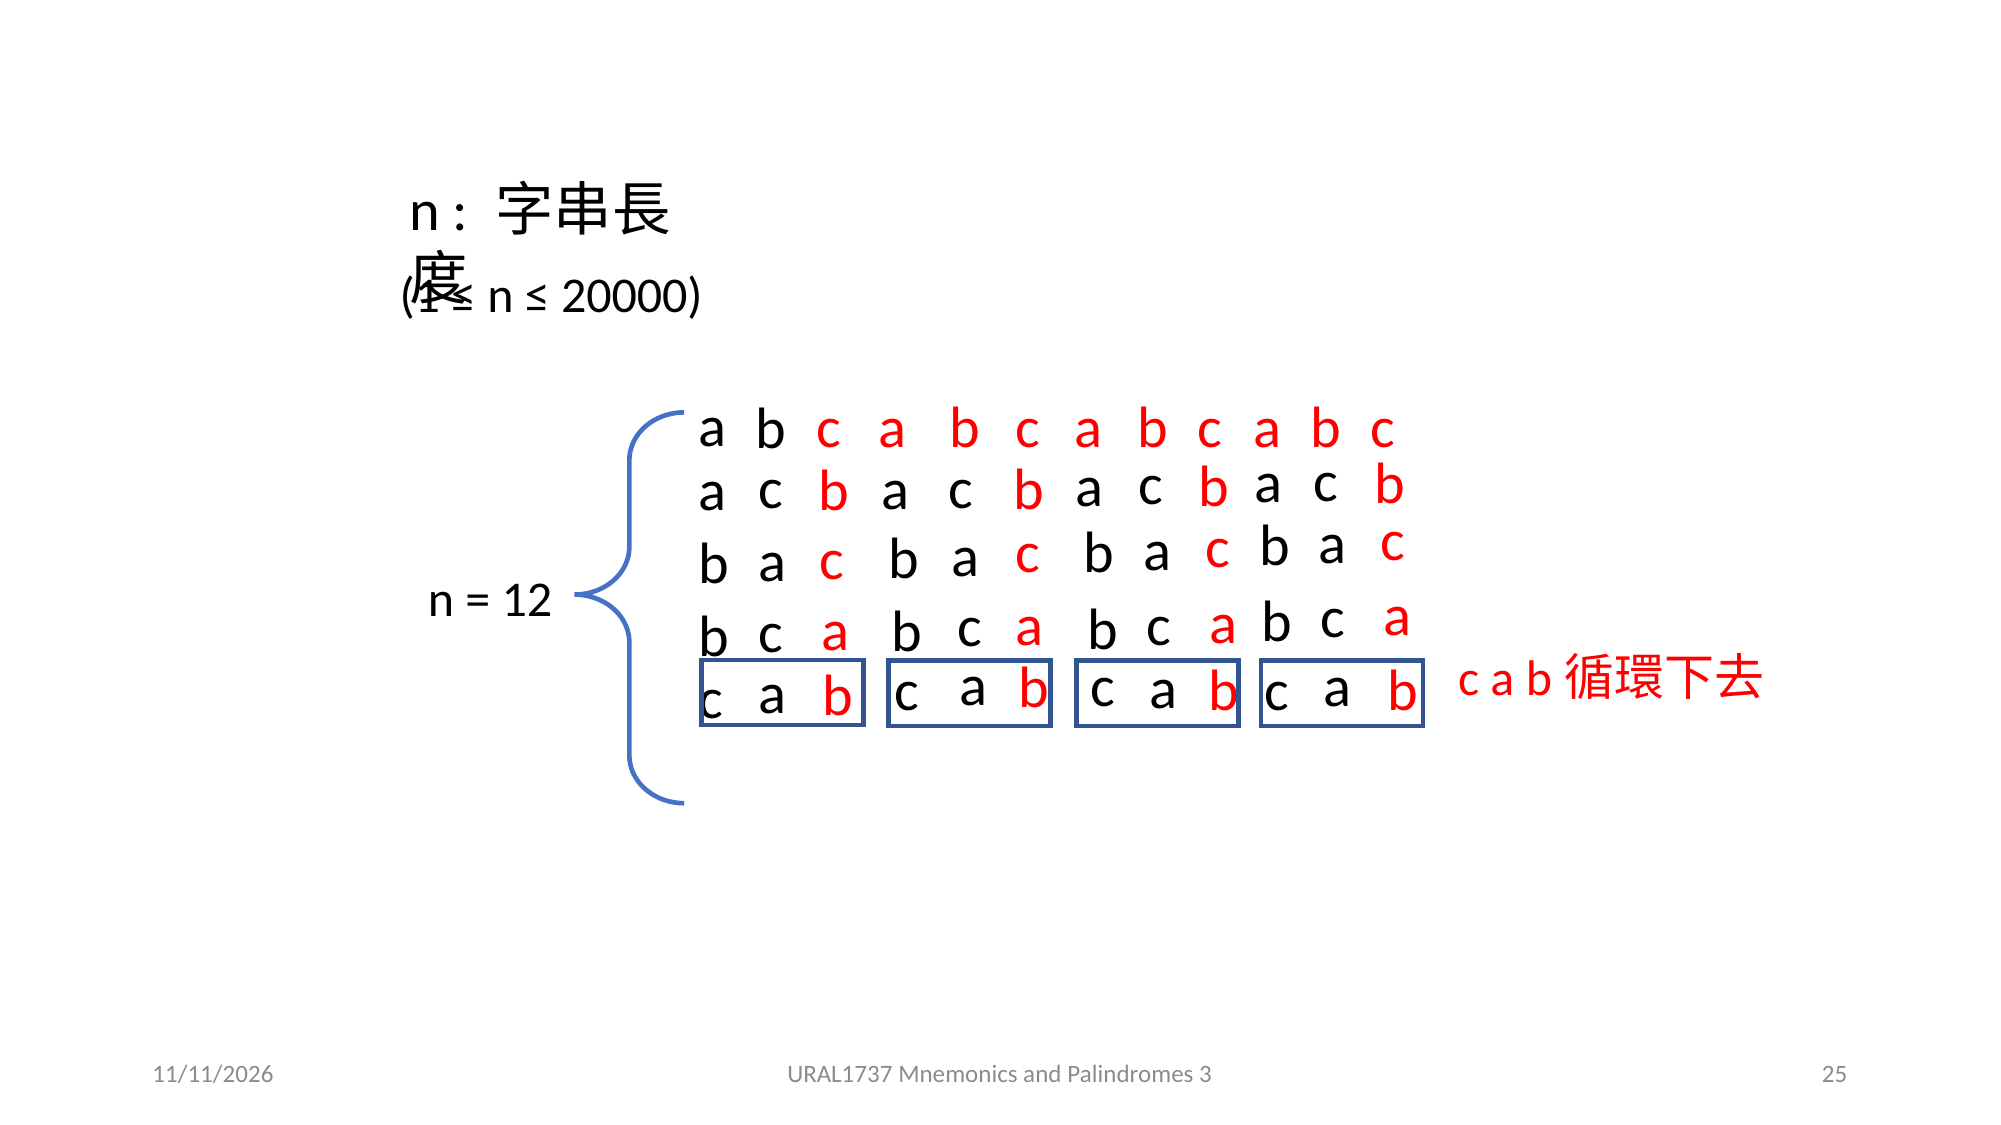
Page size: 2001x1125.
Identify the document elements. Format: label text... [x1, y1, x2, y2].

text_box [873, 506, 1058, 599]
text_box [574, 411, 685, 804]
text_box a [684, 380, 742, 443]
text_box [1246, 570, 1427, 641]
text_box b [1295, 382, 1353, 435]
footer URAL1737 Mnemonics and Palindromes 3 [662, 1042, 1338, 1103]
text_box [876, 579, 1058, 673]
text_box c [1000, 382, 1058, 442]
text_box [1069, 501, 1244, 593]
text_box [866, 442, 1069, 530]
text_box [1072, 577, 1246, 670]
text_box c a b循環下去 [1443, 638, 1792, 713]
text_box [1240, 435, 1434, 524]
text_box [684, 513, 863, 585]
text_box n : 字串長度 [394, 164, 735, 319]
text_box b [1122, 382, 1180, 438]
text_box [1060, 438, 1240, 527]
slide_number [137, 1042, 588, 1103]
slide_number 25 [1412, 1042, 1863, 1103]
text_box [684, 585, 864, 648]
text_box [1244, 495, 1424, 577]
text_box (1 ≤ n ≤ 20000) [376, 255, 718, 330]
text_box c [802, 382, 860, 443]
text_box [1075, 641, 1249, 731]
text_box a [1059, 382, 1118, 442]
text_box a [863, 382, 922, 443]
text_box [684, 443, 873, 531]
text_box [1249, 641, 1431, 731]
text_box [684, 648, 866, 739]
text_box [880, 639, 1062, 731]
text_box a [1239, 382, 1295, 438]
text_box b [934, 382, 1000, 442]
text_box n = 12 [413, 558, 591, 634]
text_box c [1183, 382, 1239, 438]
text_box b [741, 382, 799, 443]
text_box c [1355, 382, 1414, 435]
